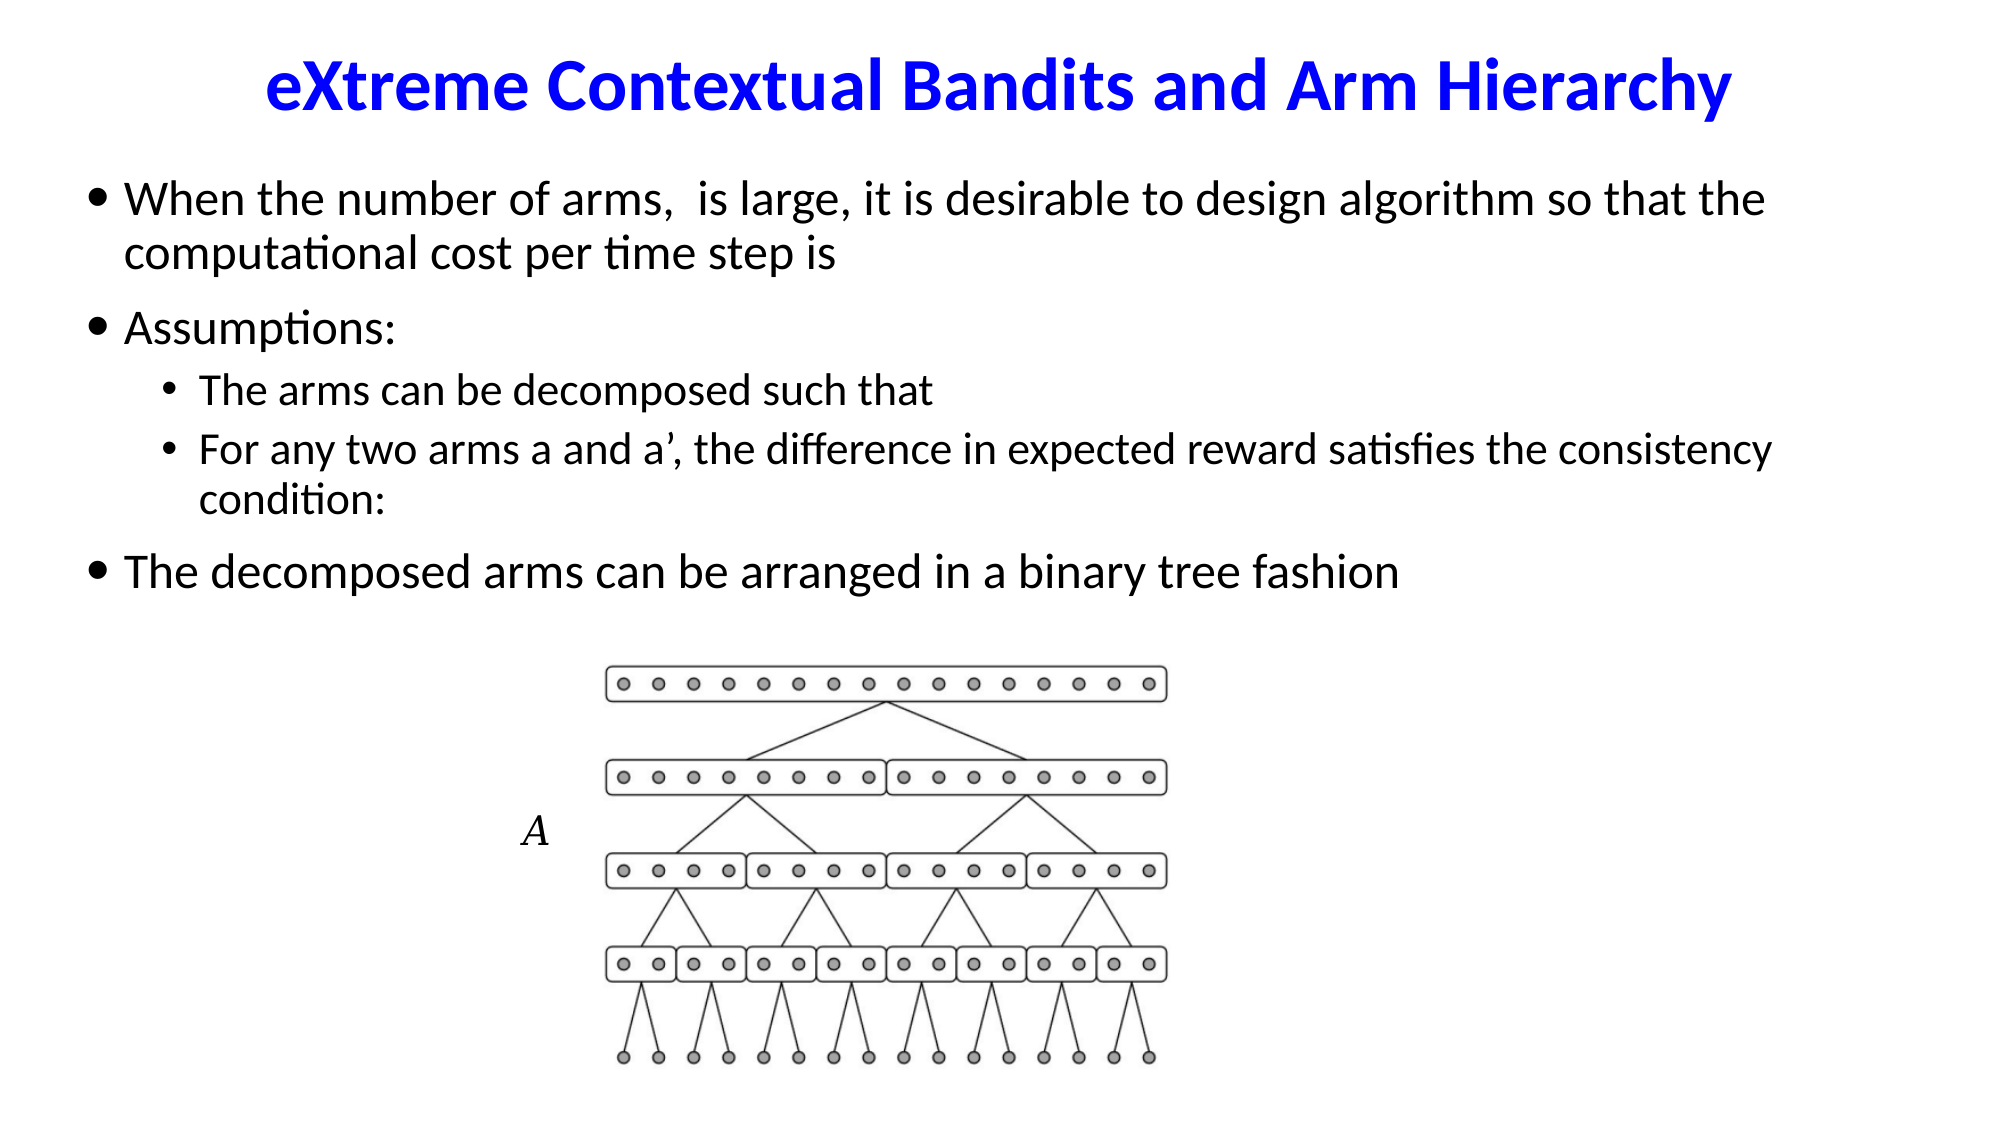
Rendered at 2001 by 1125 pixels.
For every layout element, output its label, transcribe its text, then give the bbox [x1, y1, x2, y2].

title eXtreme Contextual Bandits and Arm Hierarchy [185, 29, 1815, 143]
picture [566, 601, 1192, 1108]
